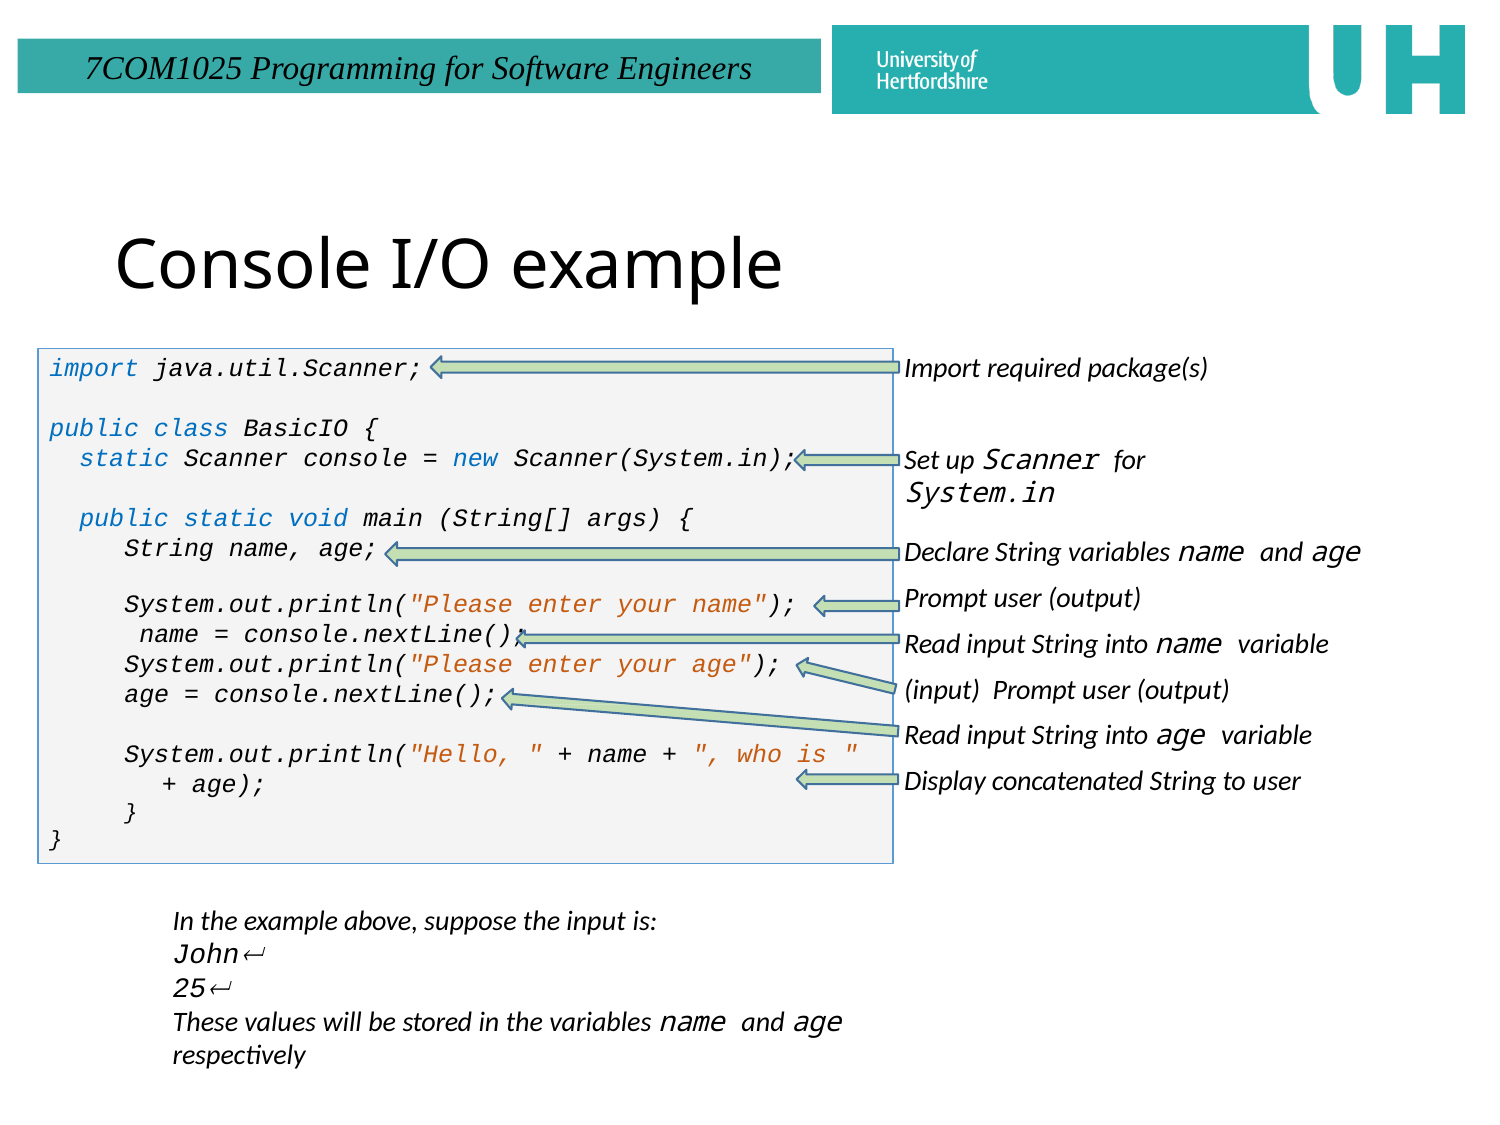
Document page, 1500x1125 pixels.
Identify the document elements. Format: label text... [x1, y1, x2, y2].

text_box public class BasicIO { static Scanner console = new Scanner(System.in); [47, 411, 803, 472]
text_box System.out.println("Please enter your name"); name = console.nextLine(); System.out.println("Please enter your age"); age = console.nextLine(); [122, 587, 803, 708]
text_box public static void main (String[] args) { String name, age; [77, 501, 698, 562]
text_box Declare String variables name and age Prompt user (output) Read input String into name variable (input) Prompt user (output) Read input String into age variable Display concatenated String to user [902, 533, 1404, 797]
title Console I/O example [112, 167, 926, 356]
text_box [794, 449, 900, 471]
text_box [814, 595, 900, 617]
text_box [430, 356, 900, 379]
text_box import java.util.Scanner; [47, 351, 427, 382]
text_box [516, 630, 899, 648]
text_box [501, 688, 899, 737]
text_box Import required package(s) [902, 349, 1216, 383]
text_box Set up Scanner for System.in [902, 441, 1277, 509]
text_box System.out.println("Hello, " + name + ", who is " + age); } [122, 737, 863, 825]
text_box [796, 769, 899, 789]
text_box [385, 542, 900, 566]
picture [832, 25, 1465, 114]
text_box In the example above, suppose the input is: John 25 These values will be stored in the variables name and age respectively [171, 902, 976, 1071]
text_box [38, 348, 893, 864]
text_box [796, 657, 897, 694]
text_box } [47, 824, 65, 851]
